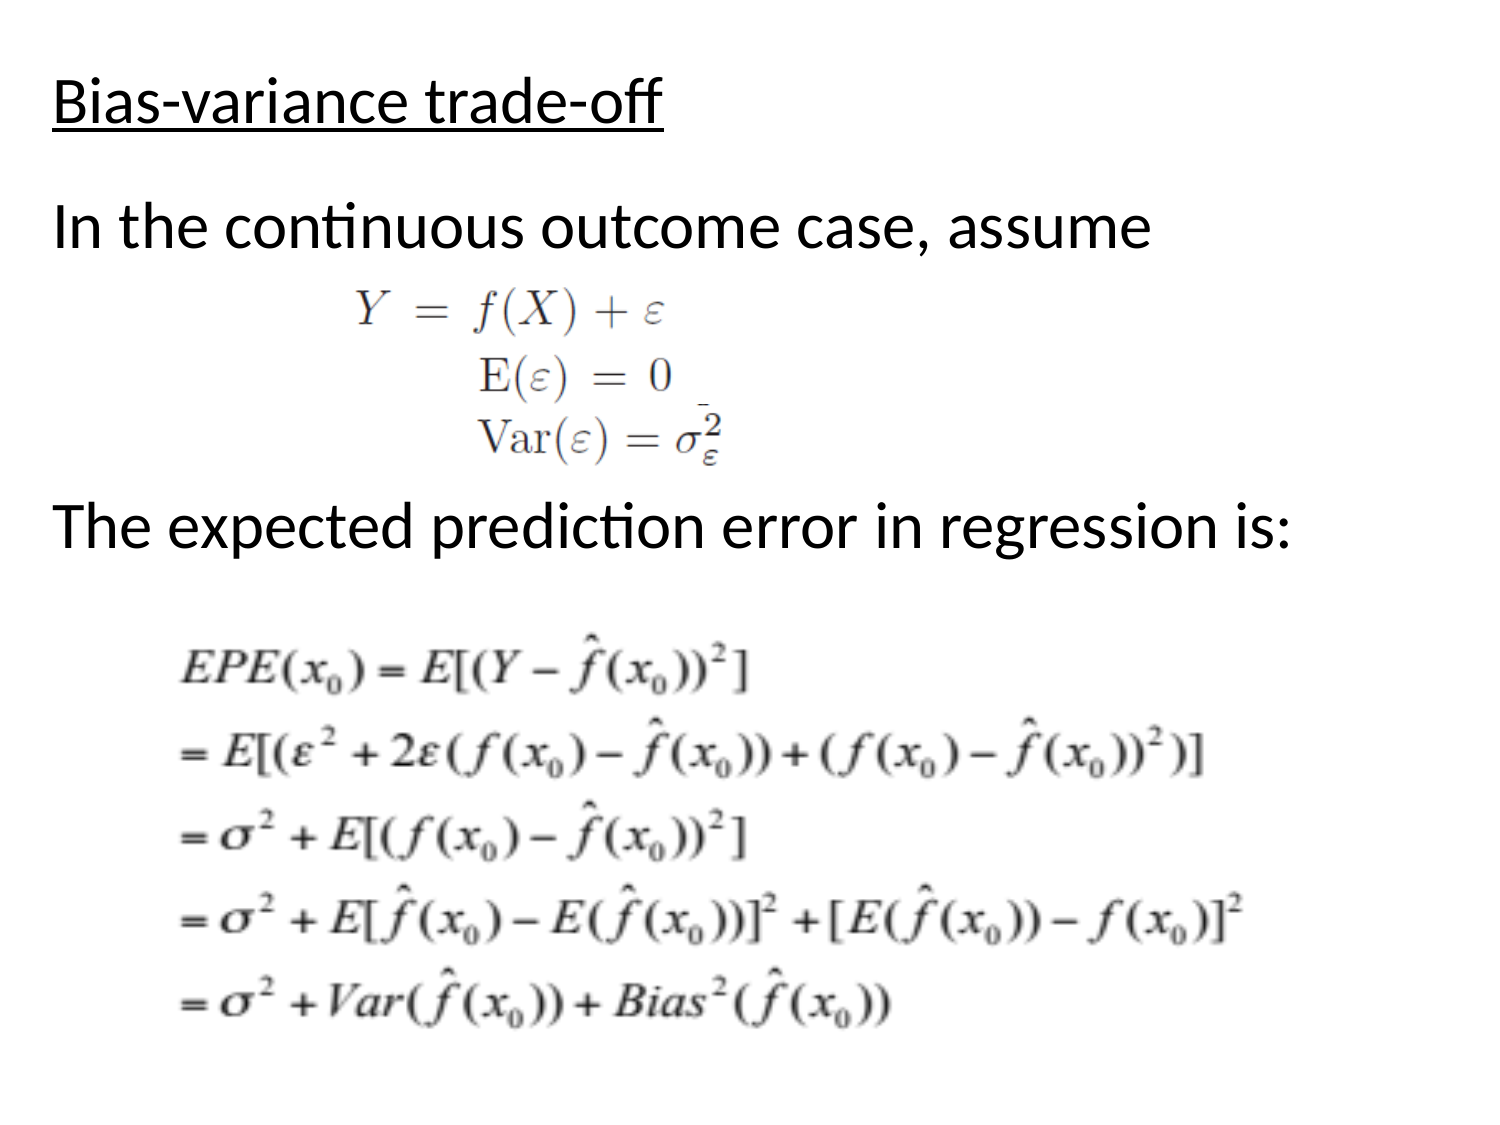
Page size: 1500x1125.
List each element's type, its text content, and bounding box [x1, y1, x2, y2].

text_box In the continuous outcome case, assume [37, 174, 1438, 270]
picture [349, 270, 724, 477]
text_box Bias-variance trade-off [37, 49, 1463, 145]
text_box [173, 624, 1251, 1039]
text_box The expected prediction error in regression is: [37, 474, 1438, 570]
